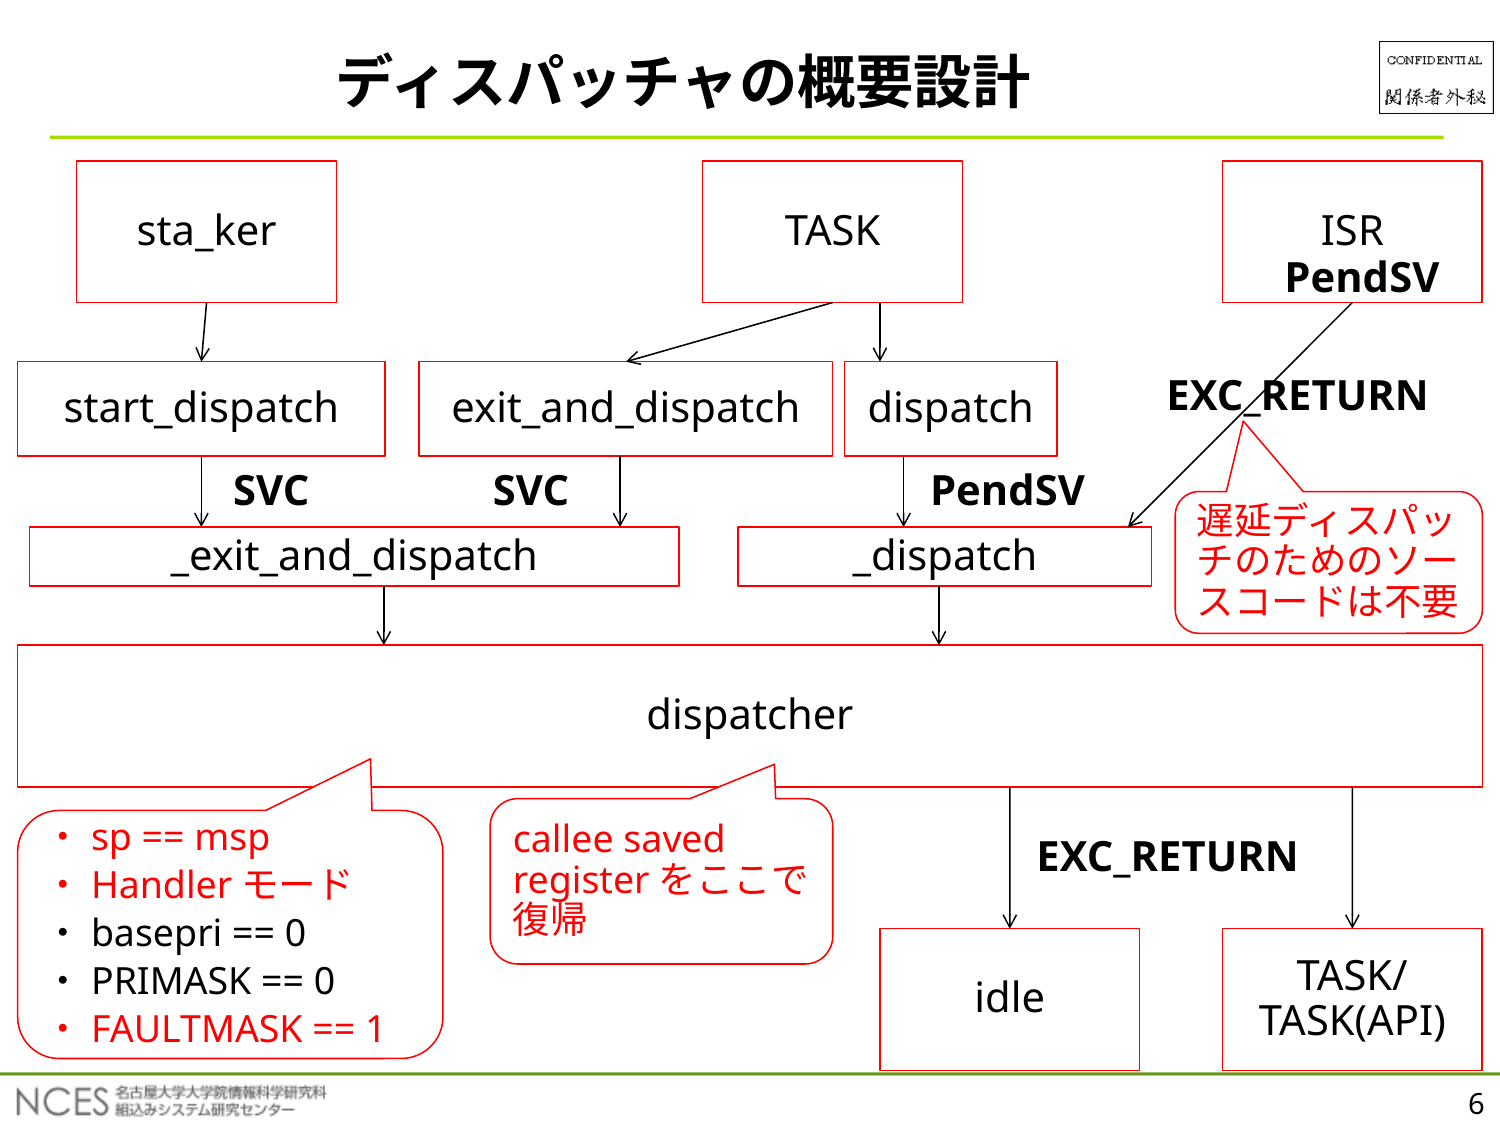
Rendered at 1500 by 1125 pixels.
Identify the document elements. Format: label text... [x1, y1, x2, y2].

picture [1379, 41, 1494, 114]
text_box start_dispatch [17, 361, 386, 457]
text_box ISR [1222, 160, 1483, 300]
text_box dispatch [844, 361, 1057, 457]
text_box dispatcher [17, 645, 1483, 787]
text_box sta_ker [76, 160, 337, 303]
text_box ・sp == msp ・Handlerモード ・basepri == 0 ・PRIMASK == 0 ・FAULTMASK == 1 [17, 758, 443, 1059]
text_box SVC [218, 456, 337, 521]
text_box _dispatch [738, 527, 1152, 587]
text_box EXC_RETURN [1357, 361, 1483, 427]
title ディスパッチャの概要設計 [34, 30, 1332, 115]
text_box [1127, 302, 1353, 528]
text_box TASK [702, 160, 963, 303]
slide_number 6 [1376, 1078, 1500, 1125]
text_box exit_and_dispatch [419, 361, 833, 457]
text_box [201, 302, 207, 362]
text_box PendSV [1269, 243, 1483, 309]
text_box 遅延ディスパッチのためのソースコードは不要 [1175, 491, 1483, 634]
text_box idle [879, 928, 1140, 1071]
text_box SVC [478, 456, 597, 521]
text_box TASK/TASK(API) [1222, 928, 1483, 1071]
text_box _exit_and_dispatch [29, 527, 680, 587]
picture [0, 1071, 1500, 1125]
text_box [625, 302, 833, 362]
text_box EXC_RETURN [1021, 822, 1348, 888]
text_box callee saved registerをここで復帰 [490, 764, 833, 965]
text_box PendSV [915, 456, 1122, 521]
